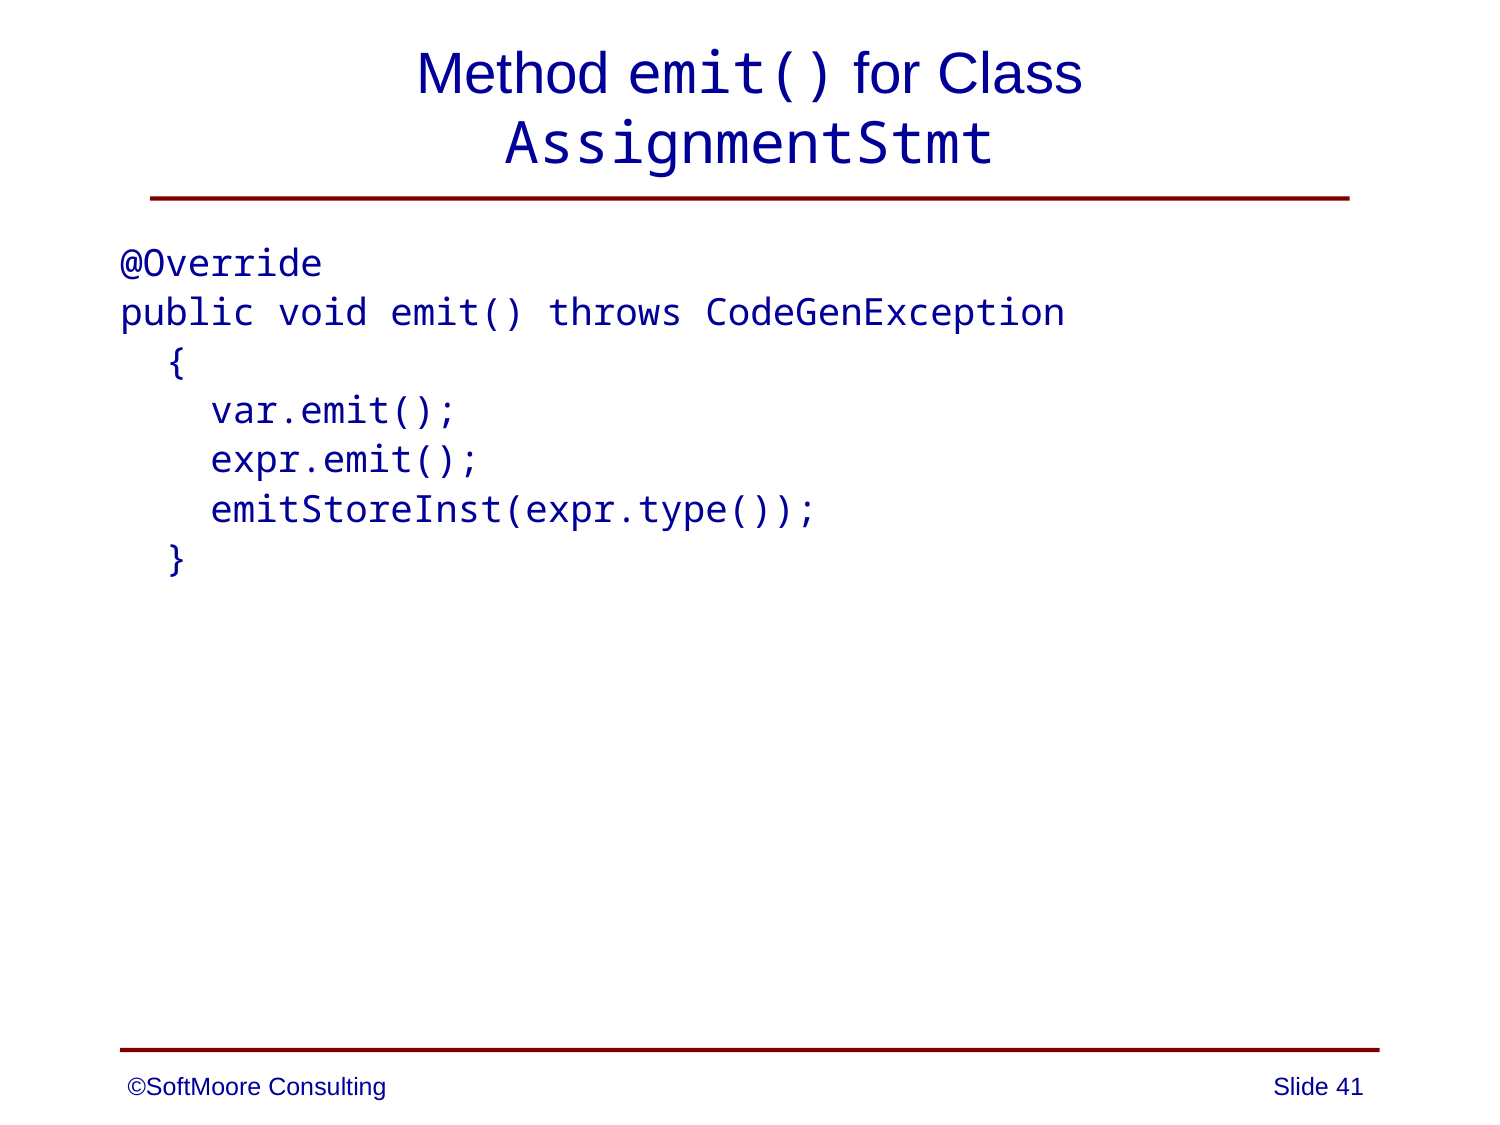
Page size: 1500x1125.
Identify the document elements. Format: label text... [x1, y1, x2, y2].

footer ©SoftMoore Consulting [111, 1061, 563, 1109]
title Method emit() for Class AssignmentStmt [149, 22, 1350, 188]
slide_number Slide 41 [1078, 1061, 1380, 1109]
list @Override public void emit() throws CodeGenException { var.emit(); expr.emit(); emitStoreInst(expr.type()); } [74, 223, 1441, 1034]
